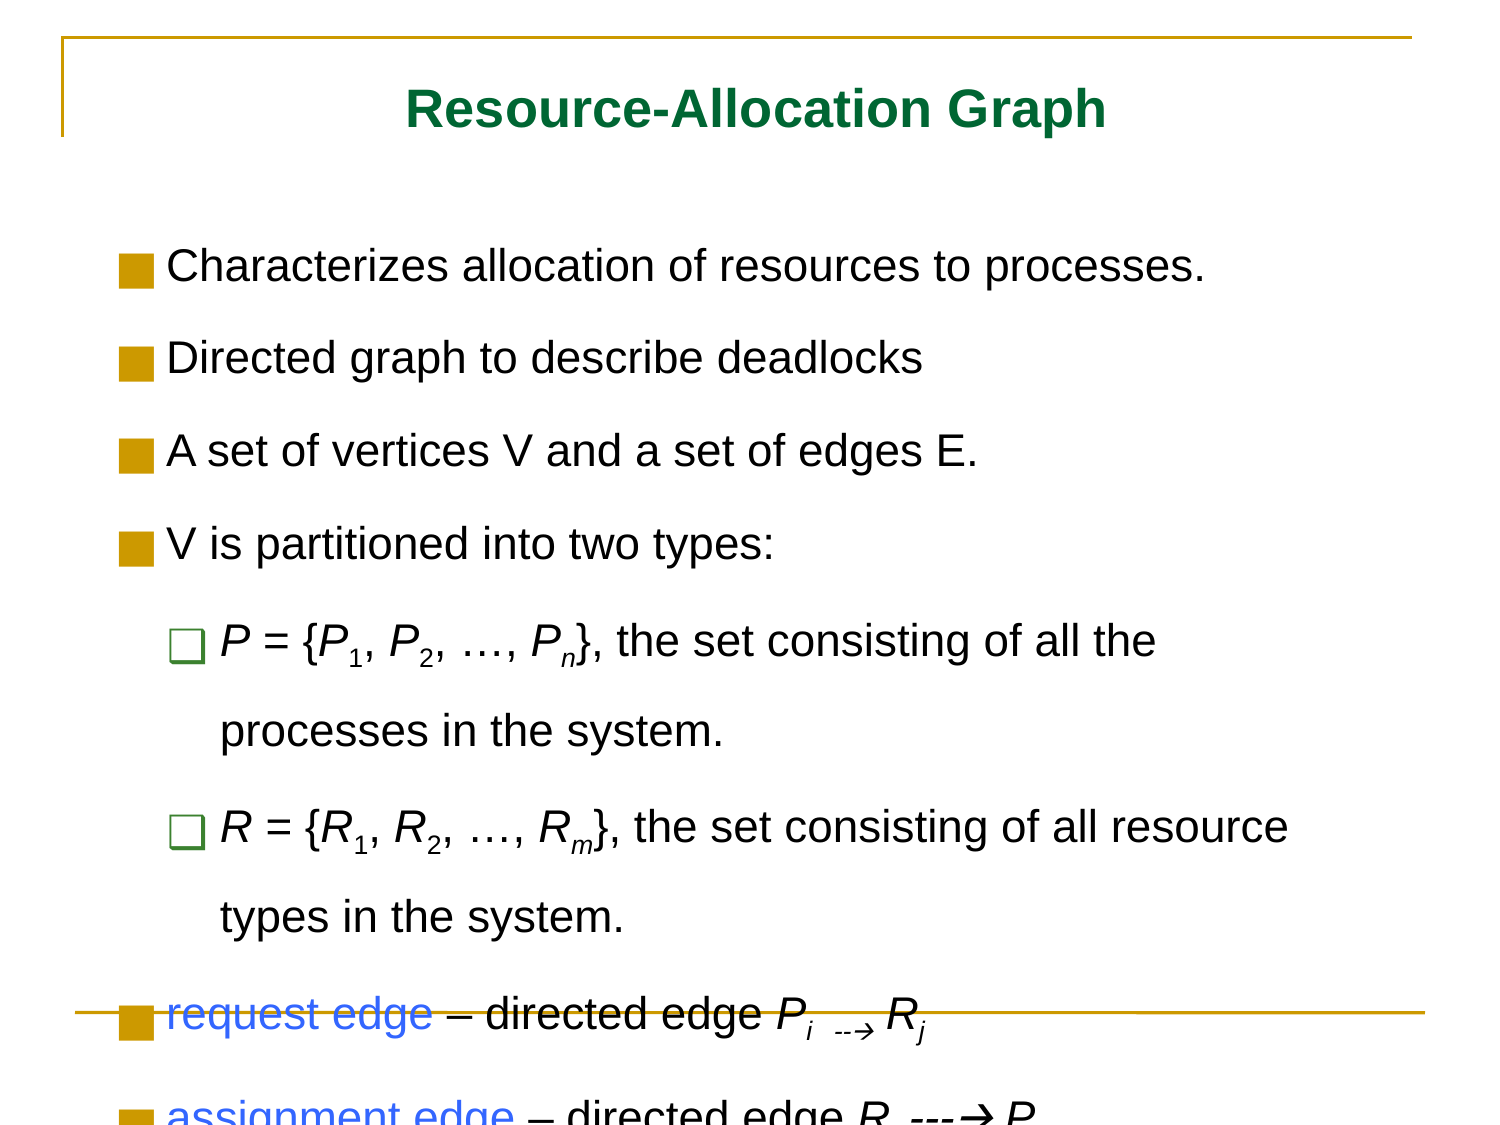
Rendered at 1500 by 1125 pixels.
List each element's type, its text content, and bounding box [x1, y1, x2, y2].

text_box Resource-Allocation Graph [82, 54, 1432, 147]
text_box Characterizes allocation of resources to processes. Directed graph to describe deadlocks A set of vertices V and a set of edges E. V is partitioned into two types: P = {P1, P2, …, Pn}, the set consisting of all the processes in the system. R = {R1, R2, …, Rm}, the set consisting of all resource types in the system. request edge – directed edge Pi --🡪 Rj assignment edge – directed edge Rj ---🡪 Pi [99, 200, 1393, 1013]
